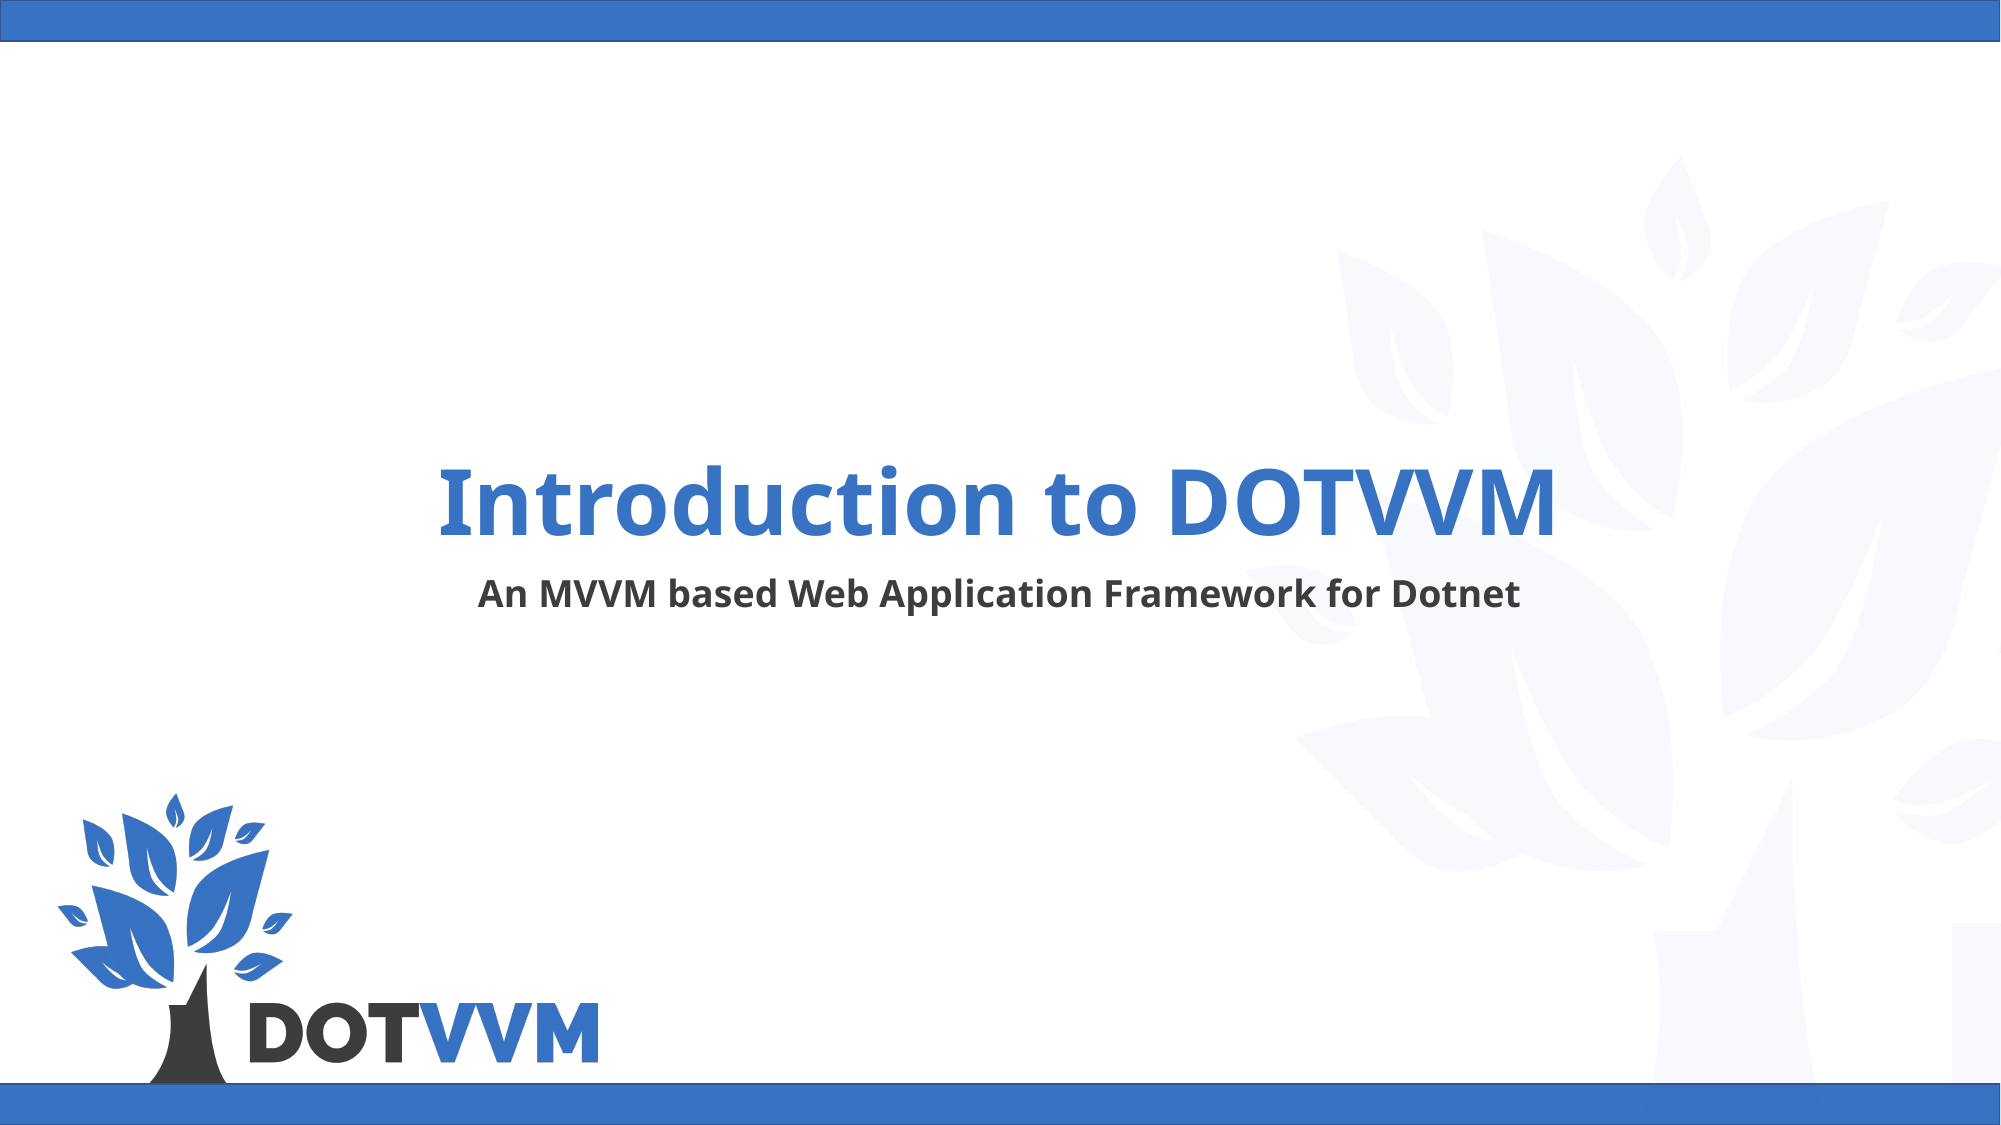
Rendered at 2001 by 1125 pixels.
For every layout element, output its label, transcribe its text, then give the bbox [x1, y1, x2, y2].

text_box Introduction to DOTVVM [423, 436, 1577, 561]
text_box An MVVM based Web Application Framework for Dotnet [463, 562, 1537, 623]
picture [29, 792, 598, 1083]
